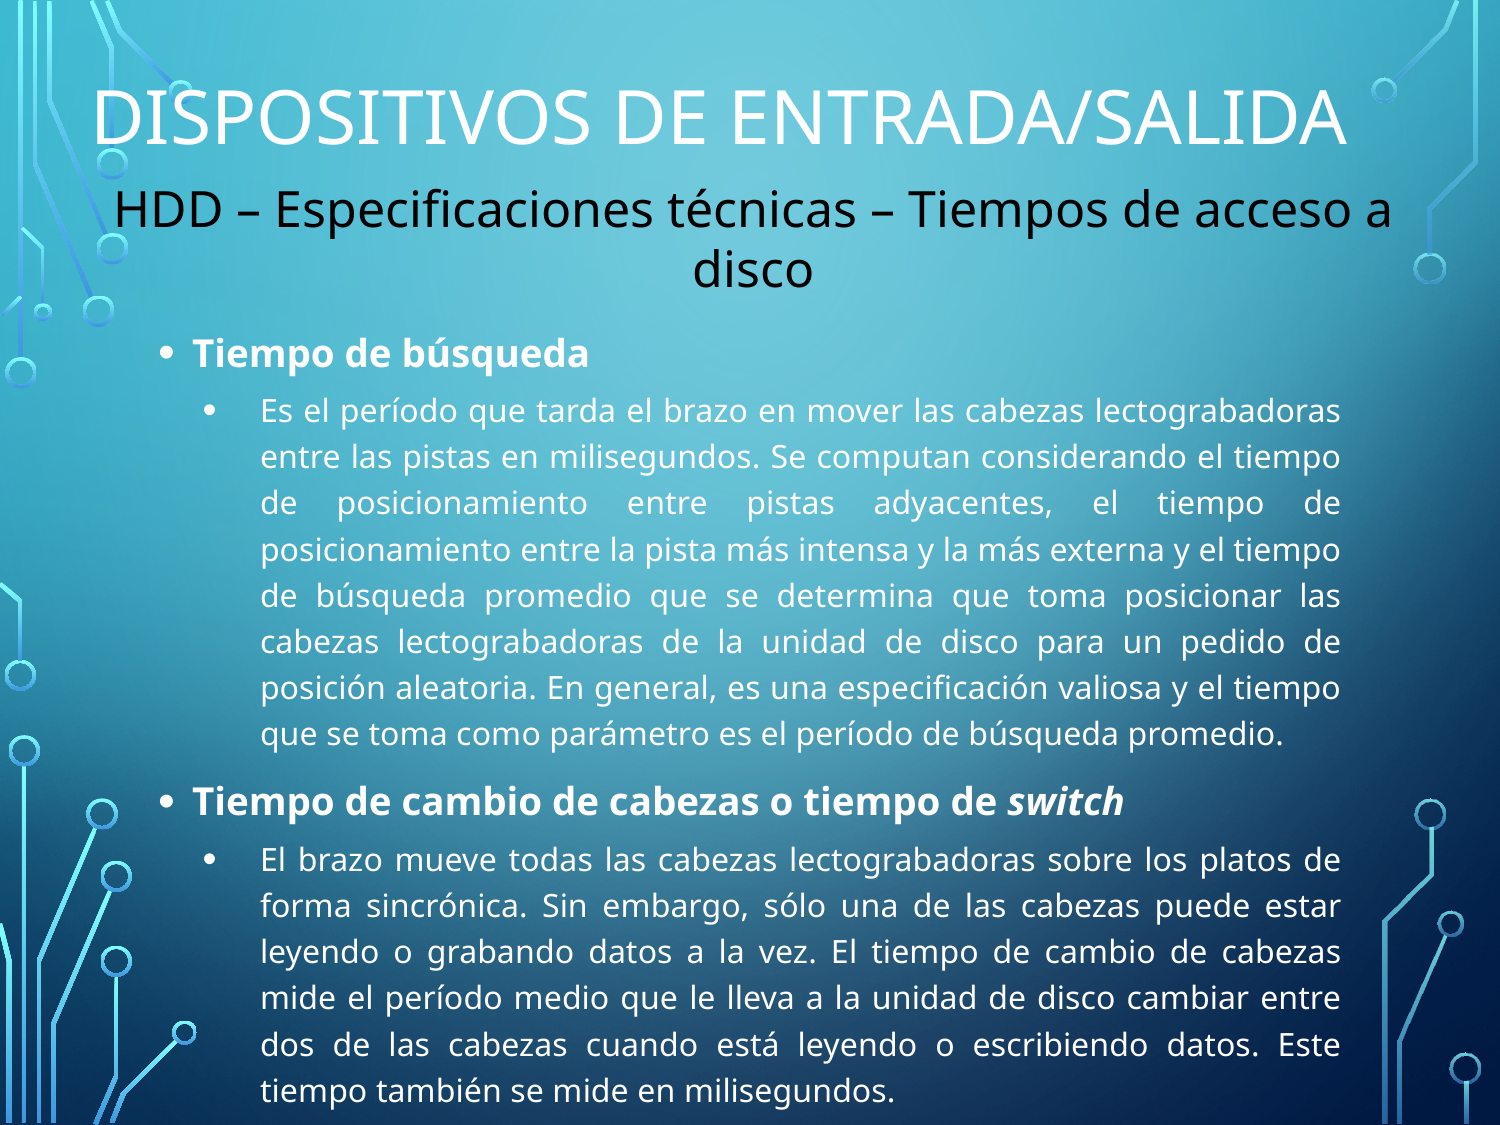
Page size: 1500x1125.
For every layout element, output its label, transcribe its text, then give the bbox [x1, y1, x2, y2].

text_box HDD – Especificaciones técnicas – Tiempos de acceso a disco [50, 170, 1457, 305]
title Dispositivos de entrada/salida [75, 17, 1425, 170]
list Tiempo de búsqueda Es el período que tarda el brazo en mover las cabezas lectograbadoras entre las pistas en milisegundos. Se computan considerando el tiempo de posicionamiento entre pistas adyacentes, el tiempo de posicionamiento entre la pista más intensa y la más externa y el tiempo de búsqueda promedio que se determina que toma posicionar las cabezas lectograbadoras de la unidad de disco para un pedido de posición aleatoria. En general, es una especificación valiosa y el tiempo que se toma como parámetro es el período de búsqueda promedio. Tiempo de cambio de cabezas o tiempo de switch El brazo mueve todas las cabezas lectograbadoras sobre los platos de forma sincrónica. Sin embargo, sólo una de las cabezas puede estar leyendo o grabando datos a la vez. El tiempo de cambio de cabezas mide el período medio que le lleva a la unidad de disco cambiar entre dos de las cabezas cuando está leyendo o escribiendo datos. Este tiempo también se mide en milisegundos. [143, 311, 1359, 1125]
